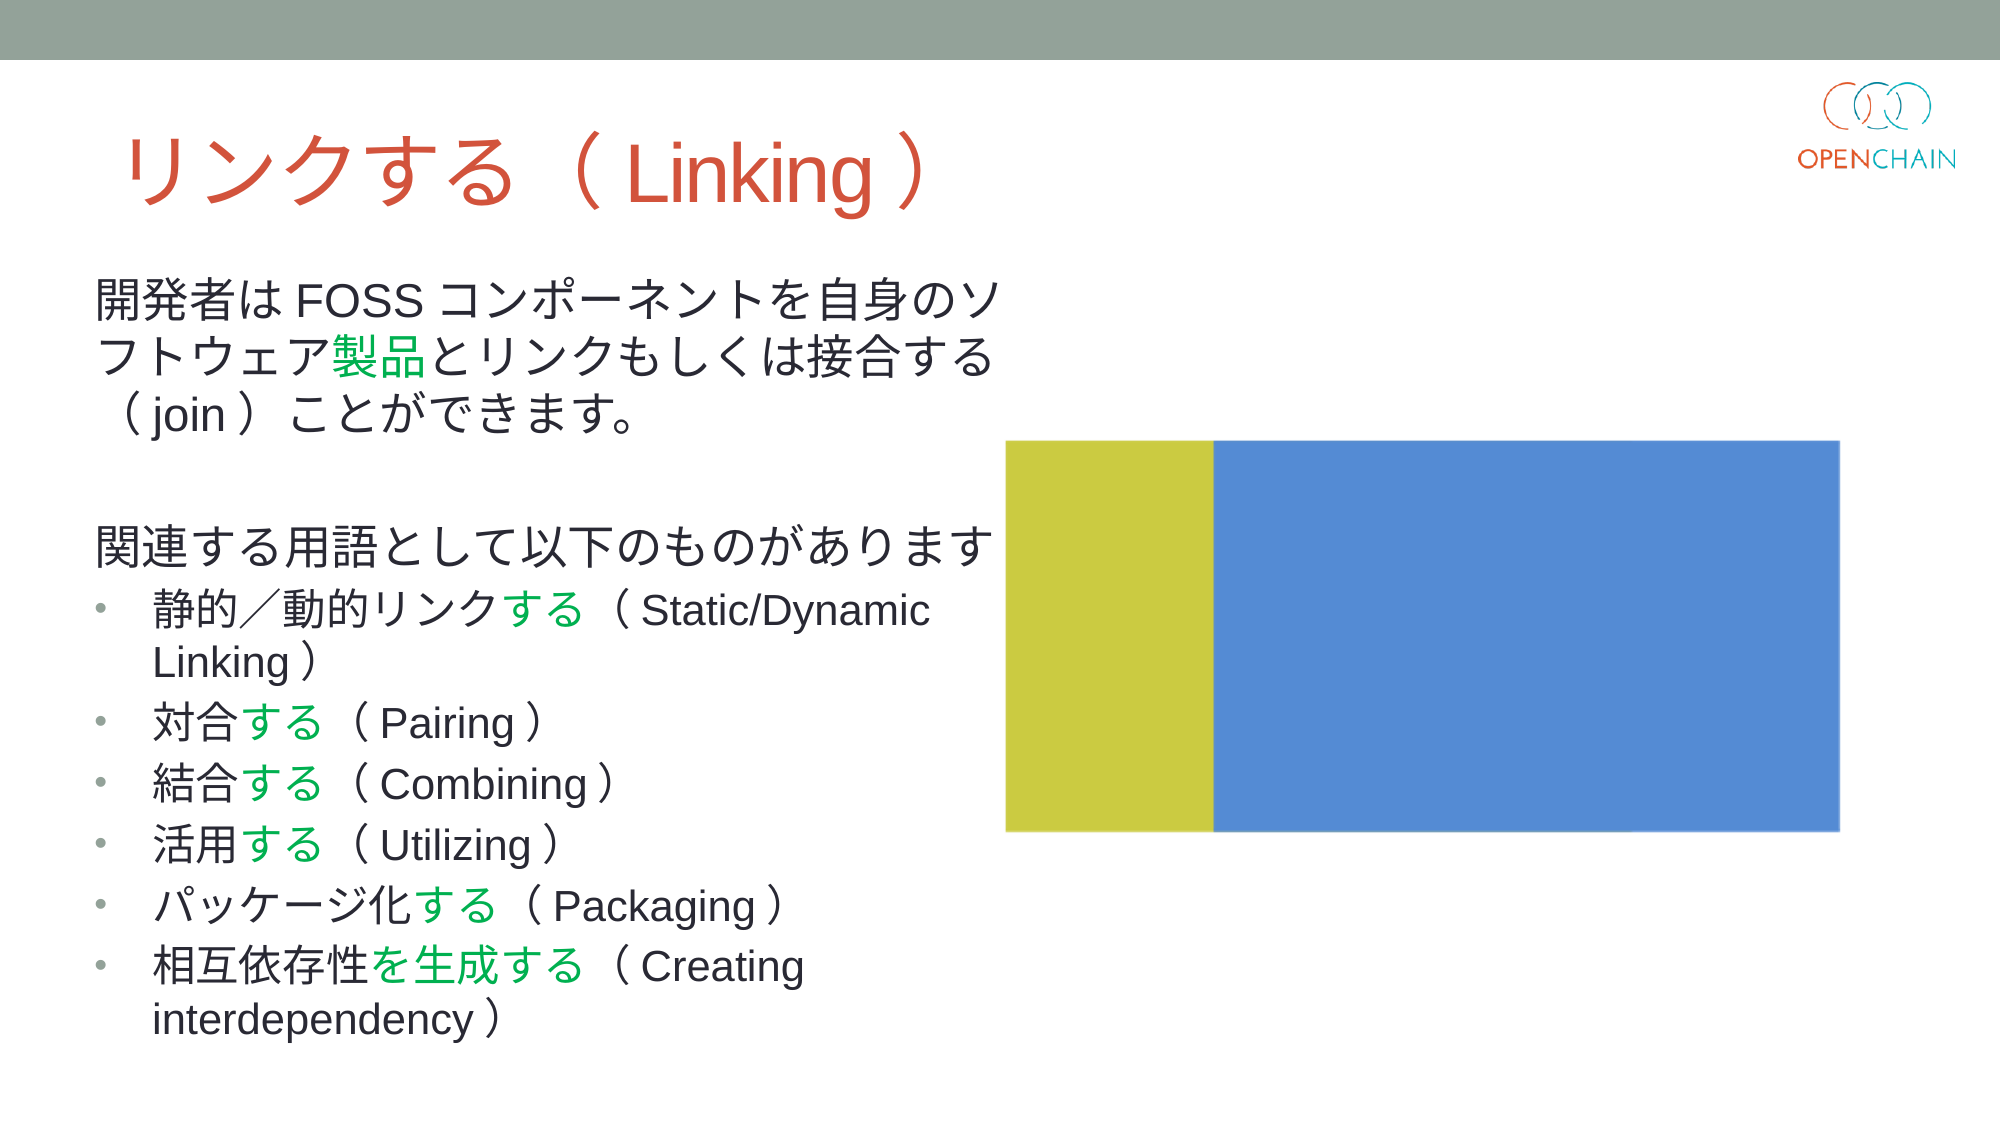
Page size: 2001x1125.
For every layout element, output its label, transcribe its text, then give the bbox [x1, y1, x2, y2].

list 開発者はFOSSコンポーネントを自身のソフトウェア製品とリンクもしくは接合する（join）ことができます。 関連する用語として以下のものがあります： 静的／動的リンクする（Static/Dynamic Linking） 対合する（Pairing） 結合する（Combining） 活用する（Utilizing） パッケージ化する（Packaging） 相互依存性を生成する（Creating interdependency） [79, 262, 713, 1063]
title リンクする（Linking） [99, 87, 1900, 250]
picture [1798, 82, 1955, 169]
picture [715, 236, 2000, 1089]
